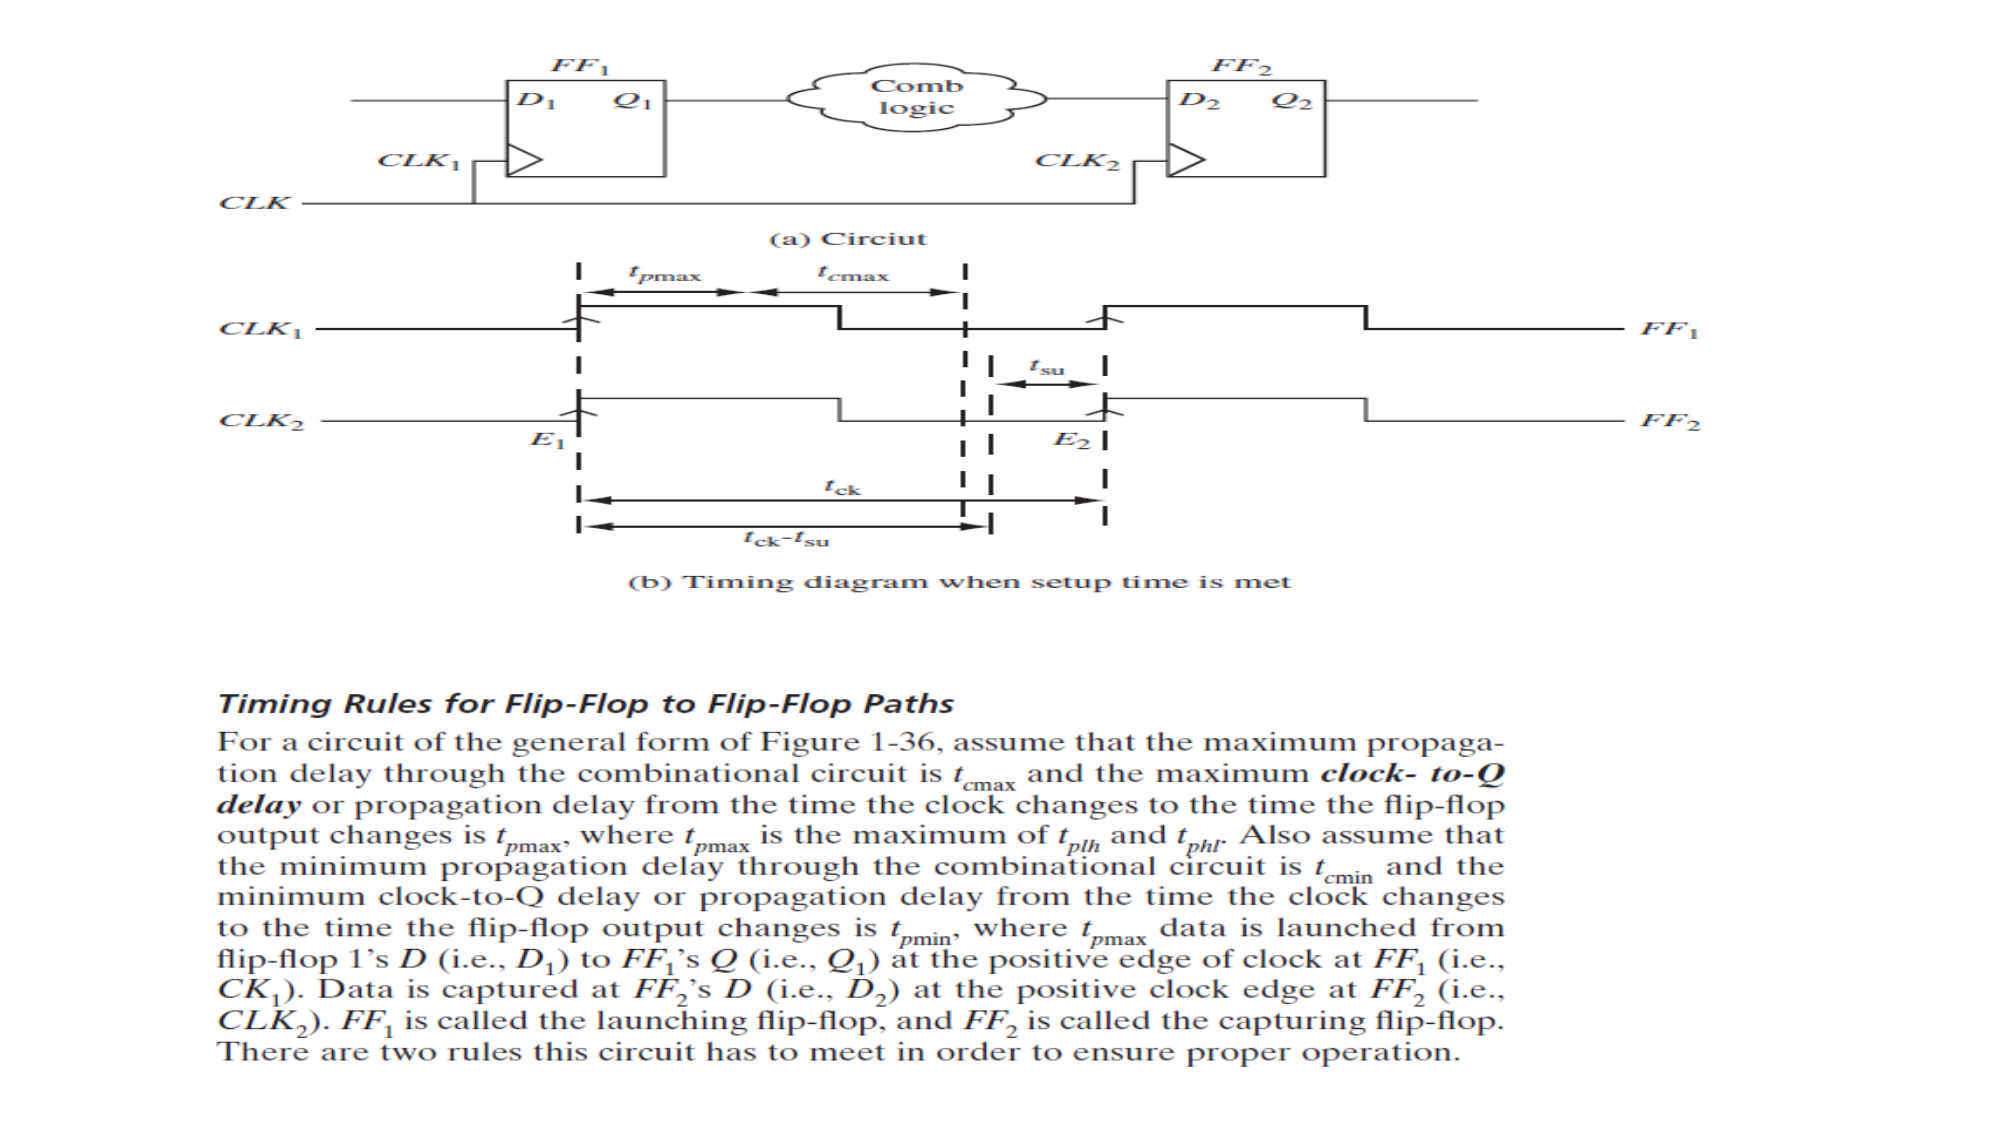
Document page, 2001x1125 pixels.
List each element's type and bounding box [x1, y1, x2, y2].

list [123, 33, 1838, 600]
picture [161, 683, 1582, 1087]
